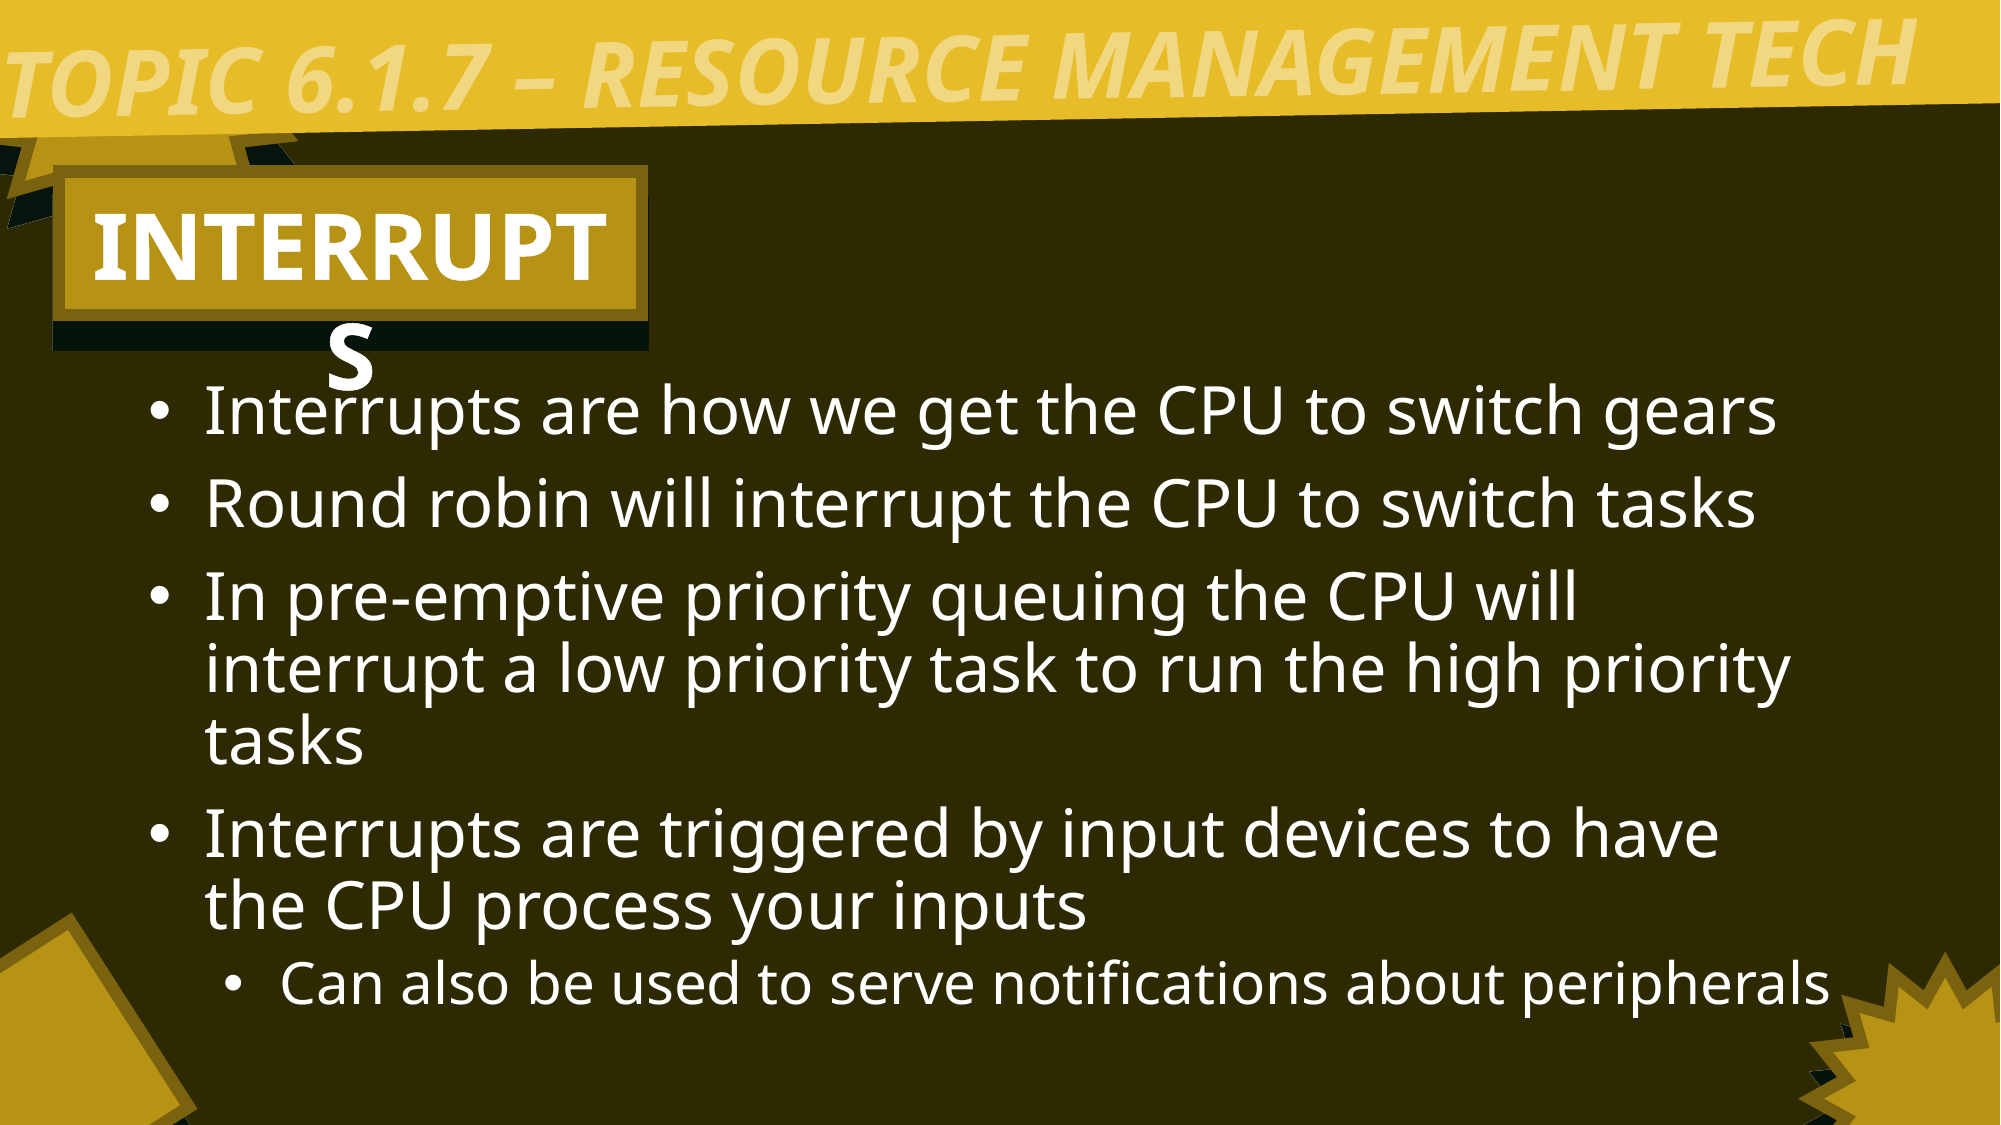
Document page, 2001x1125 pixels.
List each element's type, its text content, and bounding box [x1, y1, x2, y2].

text_box [0, 134, 290, 193]
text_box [58, 170, 643, 316]
text_box [0, 919, 192, 1125]
subtitle Interrupts are how we get the CPU to switch gears Round robin will interrupt the CPU to switch tasks In pre-emptive priority queuing the CPU will interrupt a low priority task to run the high priority tasks Interrupts are triggered by input devices to have the CPU process your inputs Can also be used to serve notifications about peripherals [133, 369, 1857, 1078]
text_box [1807, 961, 2000, 1125]
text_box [0, 0, 2000, 126]
